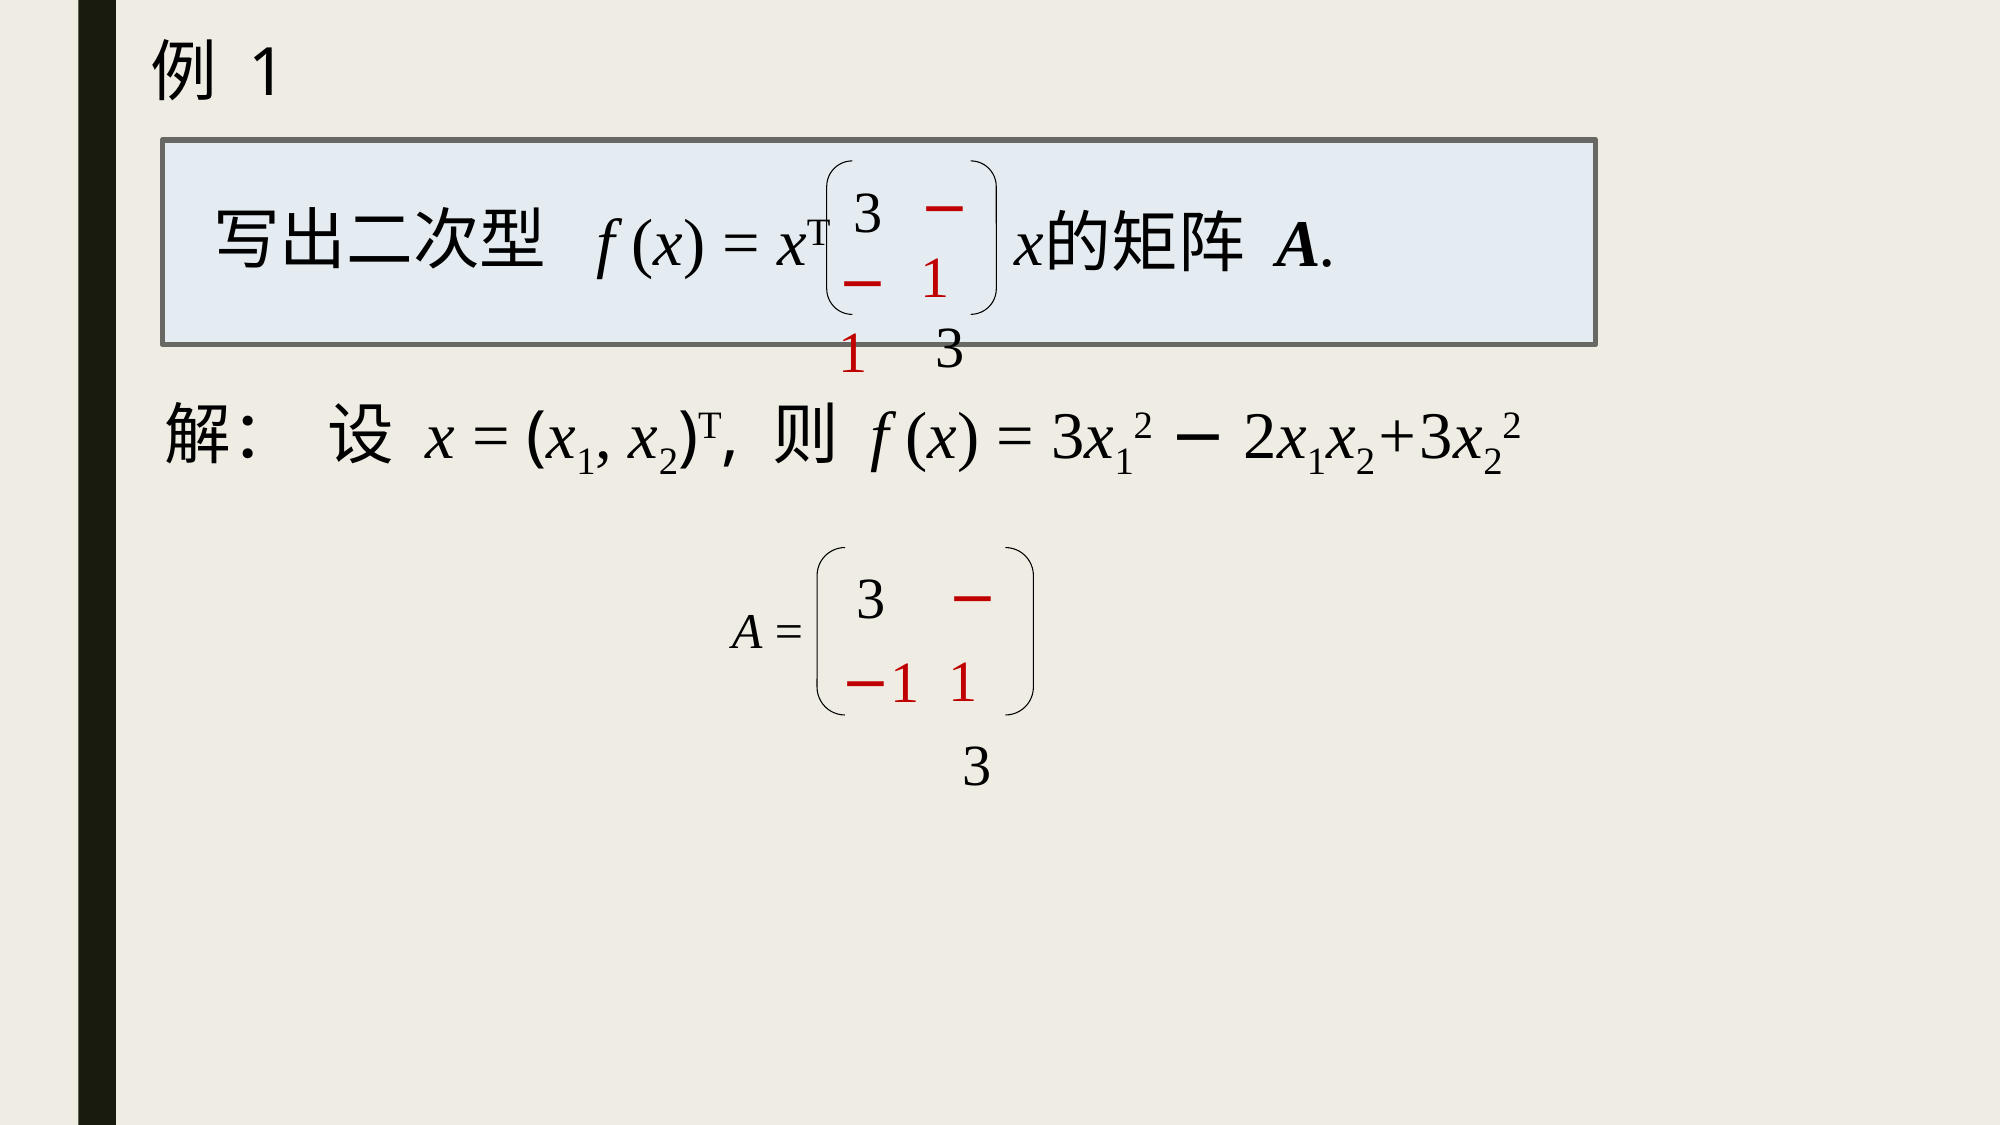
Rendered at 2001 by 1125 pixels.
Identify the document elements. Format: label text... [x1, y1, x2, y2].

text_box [560, 160, 1098, 324]
text_box [160, 137, 1598, 347]
text_box 的矩阵 A. [1098, 192, 1352, 287]
text_box 写出二次型 [198, 188, 560, 284]
text_box 解： 设 x = (x1, x2)T, 则 f (x) = 3x12 − 2x1x2+3x22 [151, 384, 1552, 490]
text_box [717, 538, 1036, 720]
text_box 例 1 [136, 21, 302, 116]
